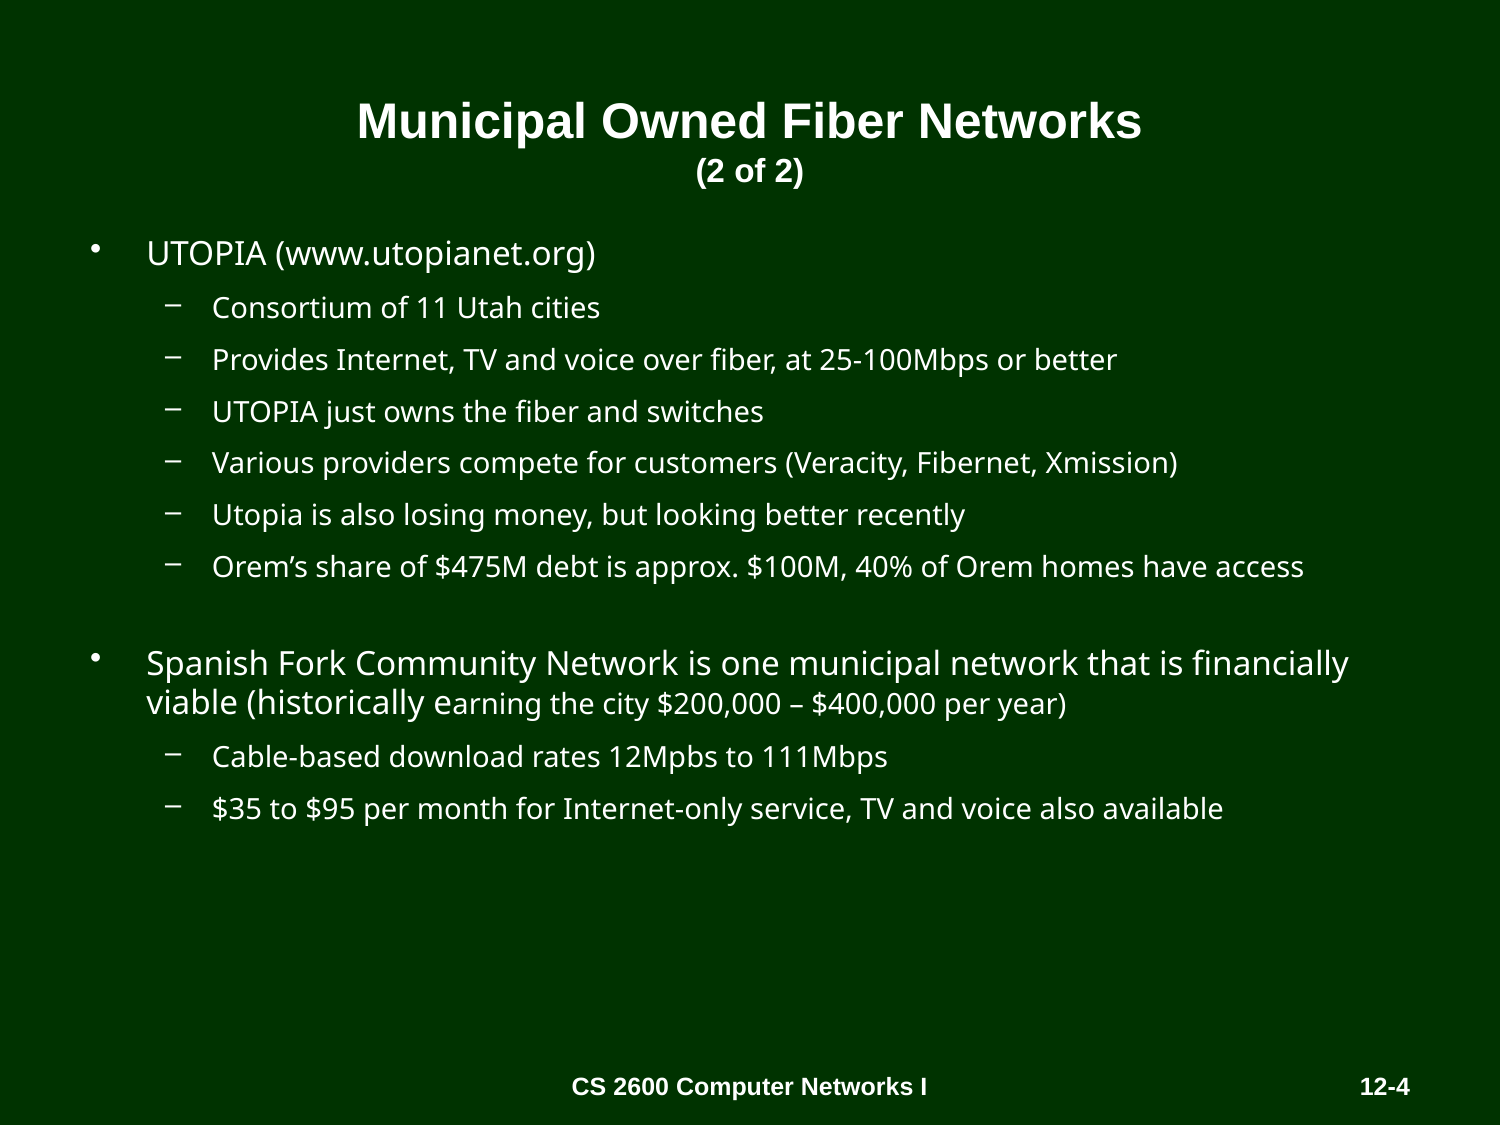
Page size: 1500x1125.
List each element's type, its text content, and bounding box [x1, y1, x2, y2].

list UTOPIA (www.utopianet.org) Consortium of 11 Utah cities Provides Internet, TV and voice over fiber, at 25-100Mbps or better UTOPIA just owns the fiber and switches Various providers compete for customers (Veracity, Fibernet, Xmission) Utopia is also losing money, but looking better recently Orem’s share of $475M debt is approx. $100M, 40% of Orem homes have access Spanish Fork Community Network is one municipal network that is financially viable (historically earning the city $200,000 – $400,000 per year) Cable-based download rates 12Mpbs to 111Mbps $35 to $95 per month for Internet-only service, TV and voice also available [74, 224, 1426, 1010]
title Municipal Owned Fiber Networks (2 of 2) [74, 44, 1426, 224]
slide_number 12-4 [1074, 1062, 1426, 1103]
footer CS 2600 Computer Networks I [299, 1062, 1074, 1103]
